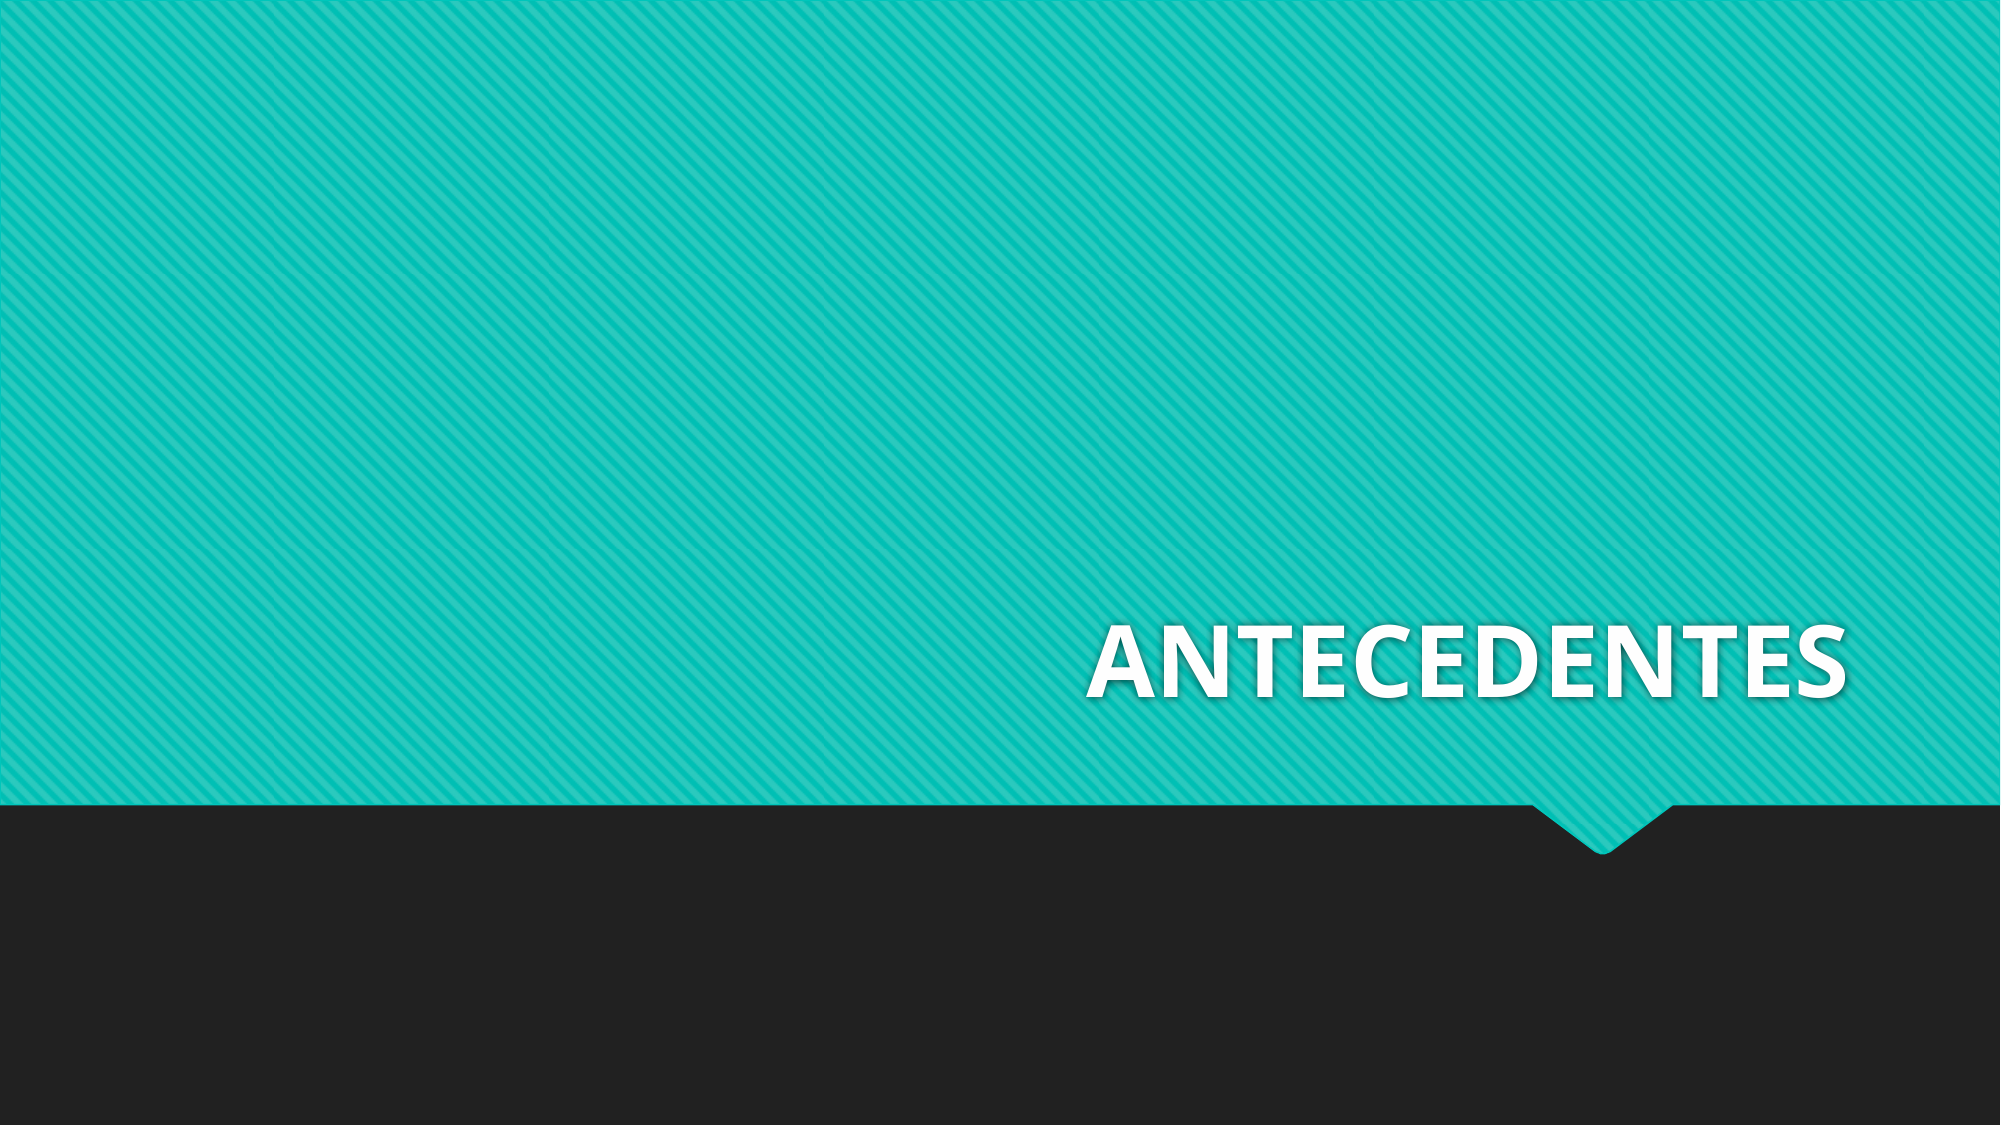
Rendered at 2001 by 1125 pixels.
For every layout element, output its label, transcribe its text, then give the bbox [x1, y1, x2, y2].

title ANTECEDENTES [132, 484, 1866, 726]
